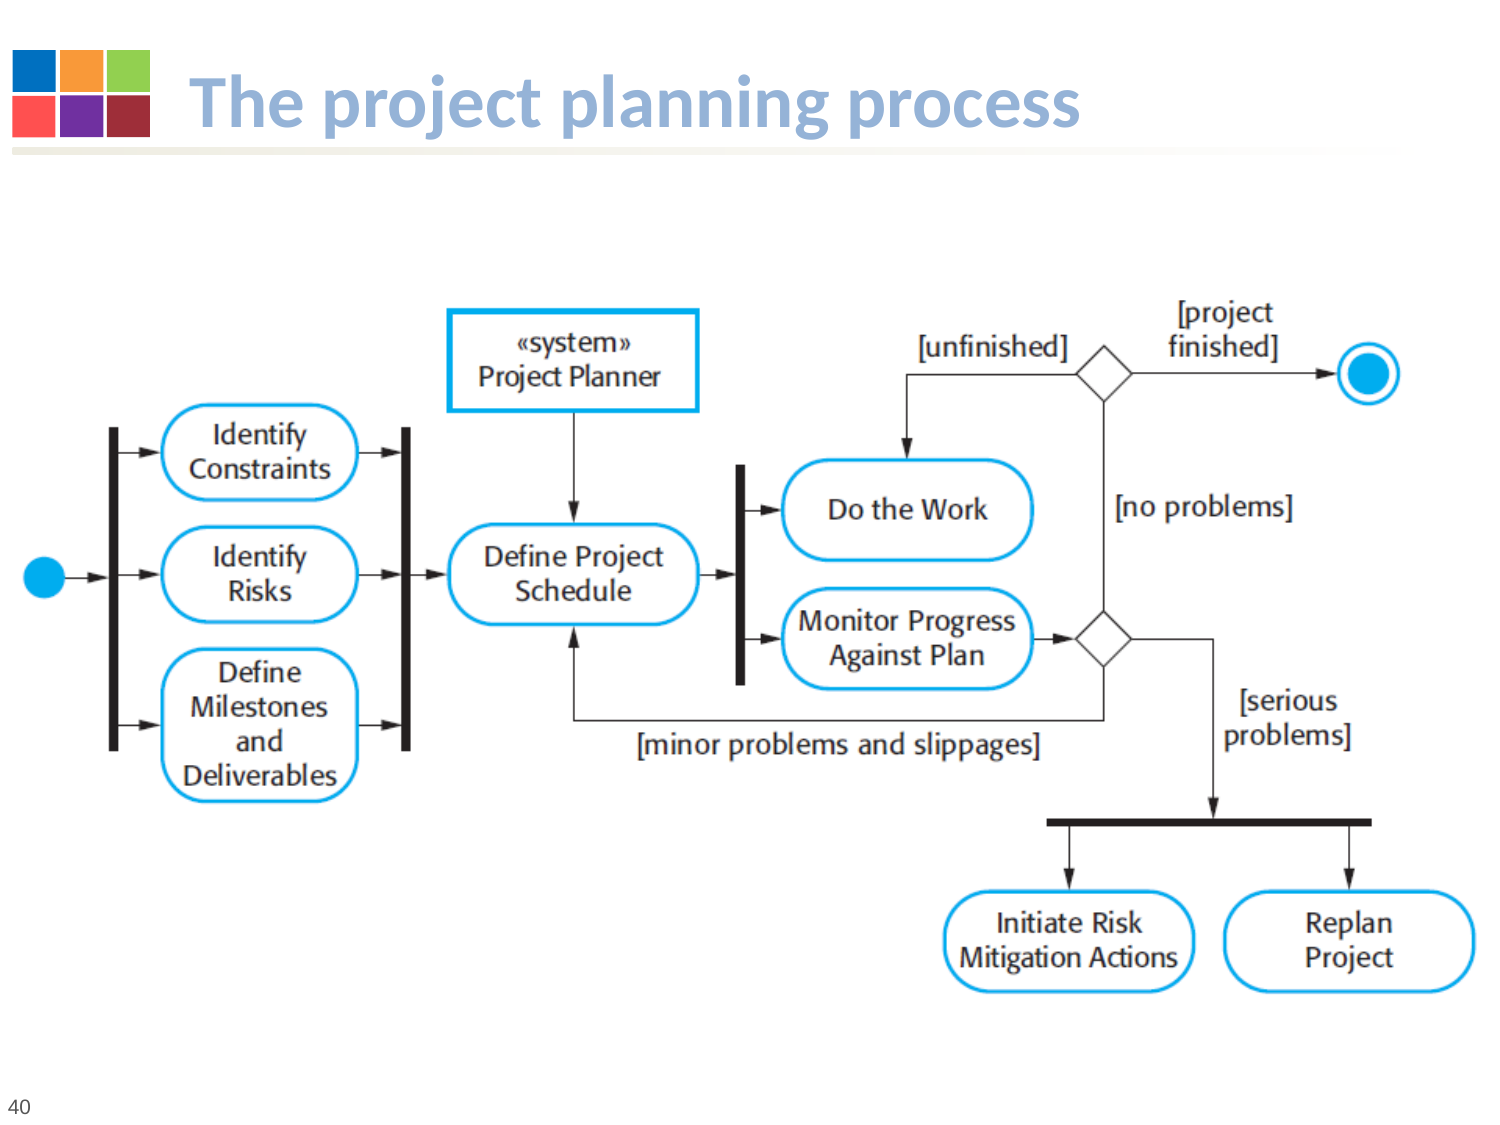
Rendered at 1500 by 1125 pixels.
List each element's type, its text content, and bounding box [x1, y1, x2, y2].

picture [16, 299, 1483, 1002]
title The project planning process [174, 47, 1475, 150]
